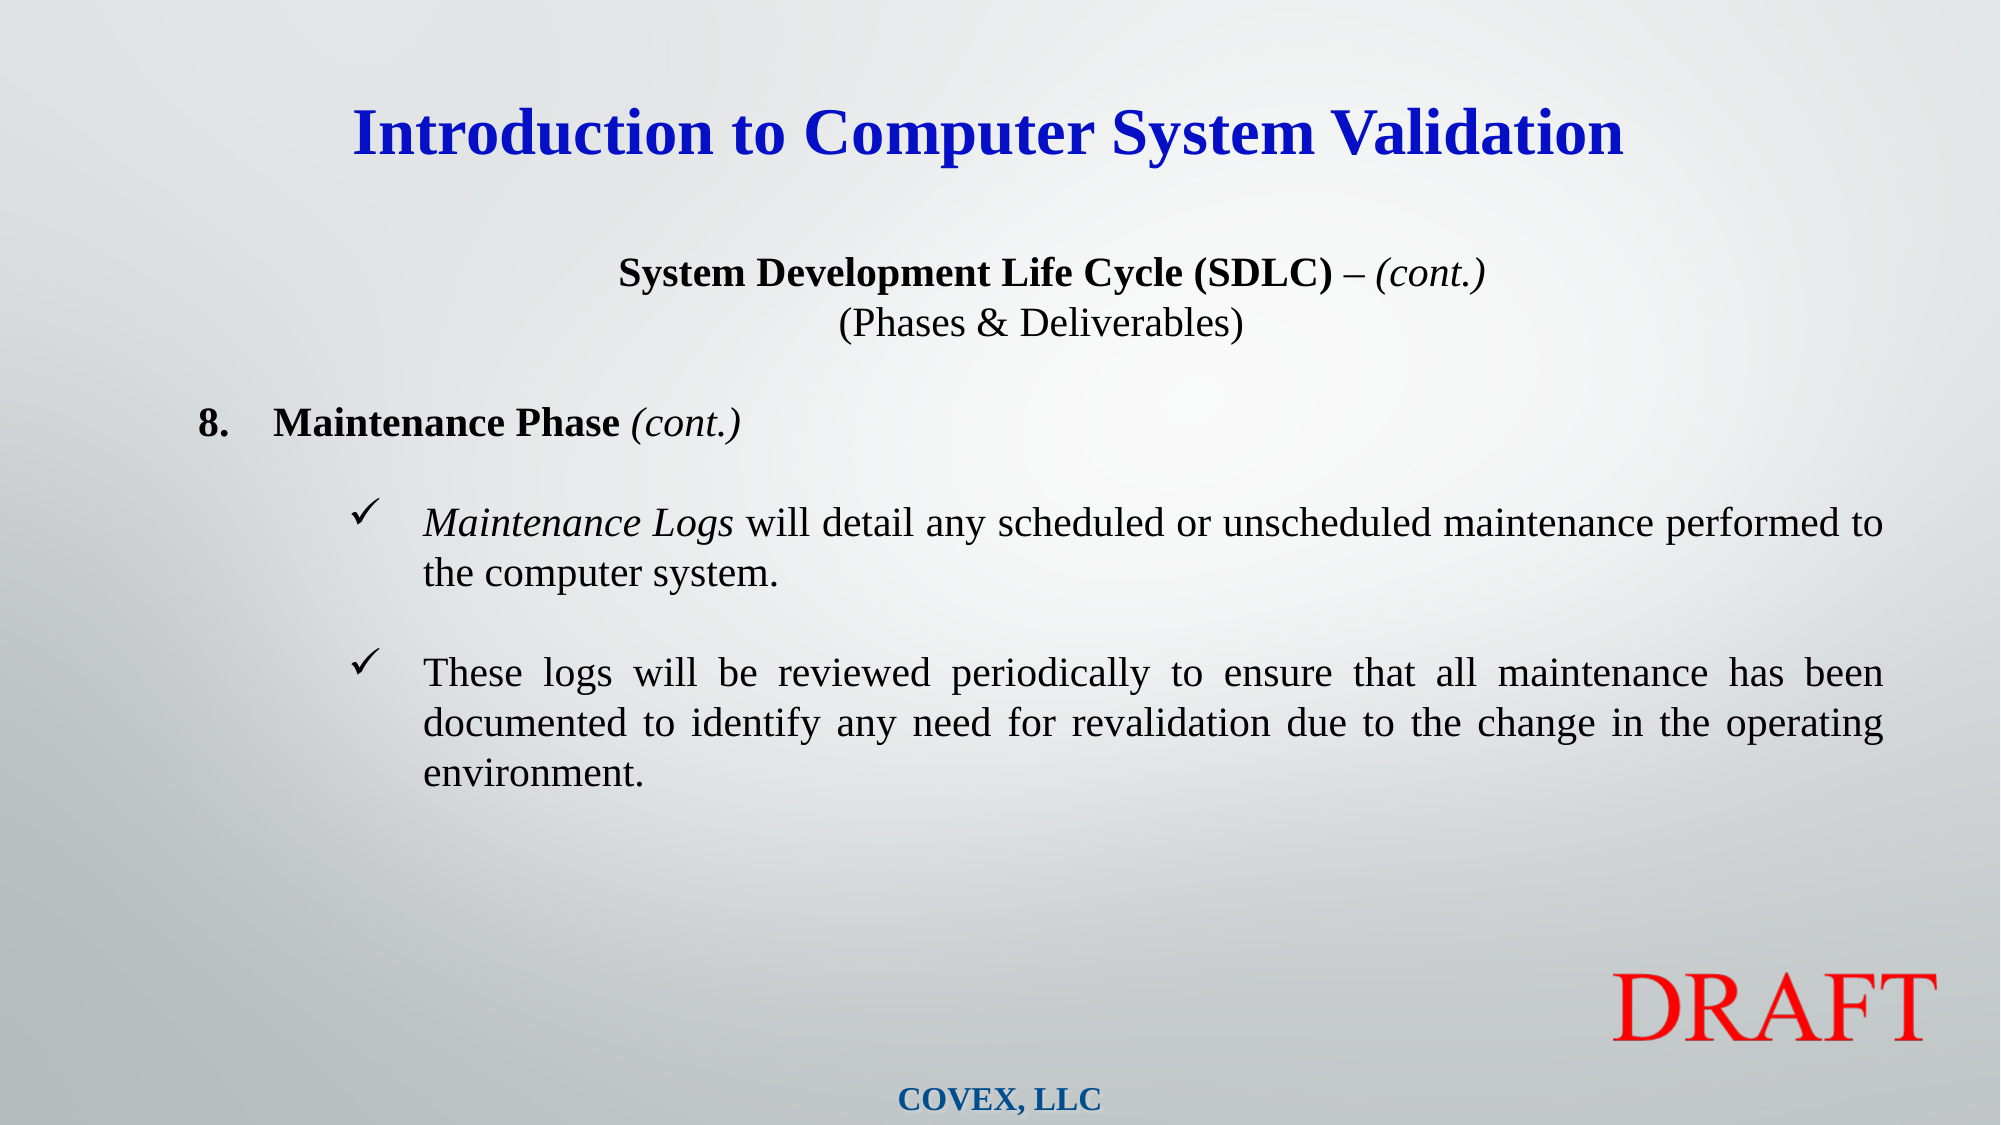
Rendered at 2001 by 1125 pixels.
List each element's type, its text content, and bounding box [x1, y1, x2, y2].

title Introduction to Computer System Validation [79, 34, 1900, 222]
picture [1551, 913, 2000, 1125]
list System Development Life Cycle (SDLC) – (cont.) (Phases & Deliverables) 8. Maintenance Phase (cont.) Maintenance Logs will detail any scheduled or unscheduled maintenance performed to the computer system. These logs will be reviewed periodically to ensure that all maintenance has been documented to identify any need for revalidation due to the change in the operating environment. [183, 237, 1900, 1050]
